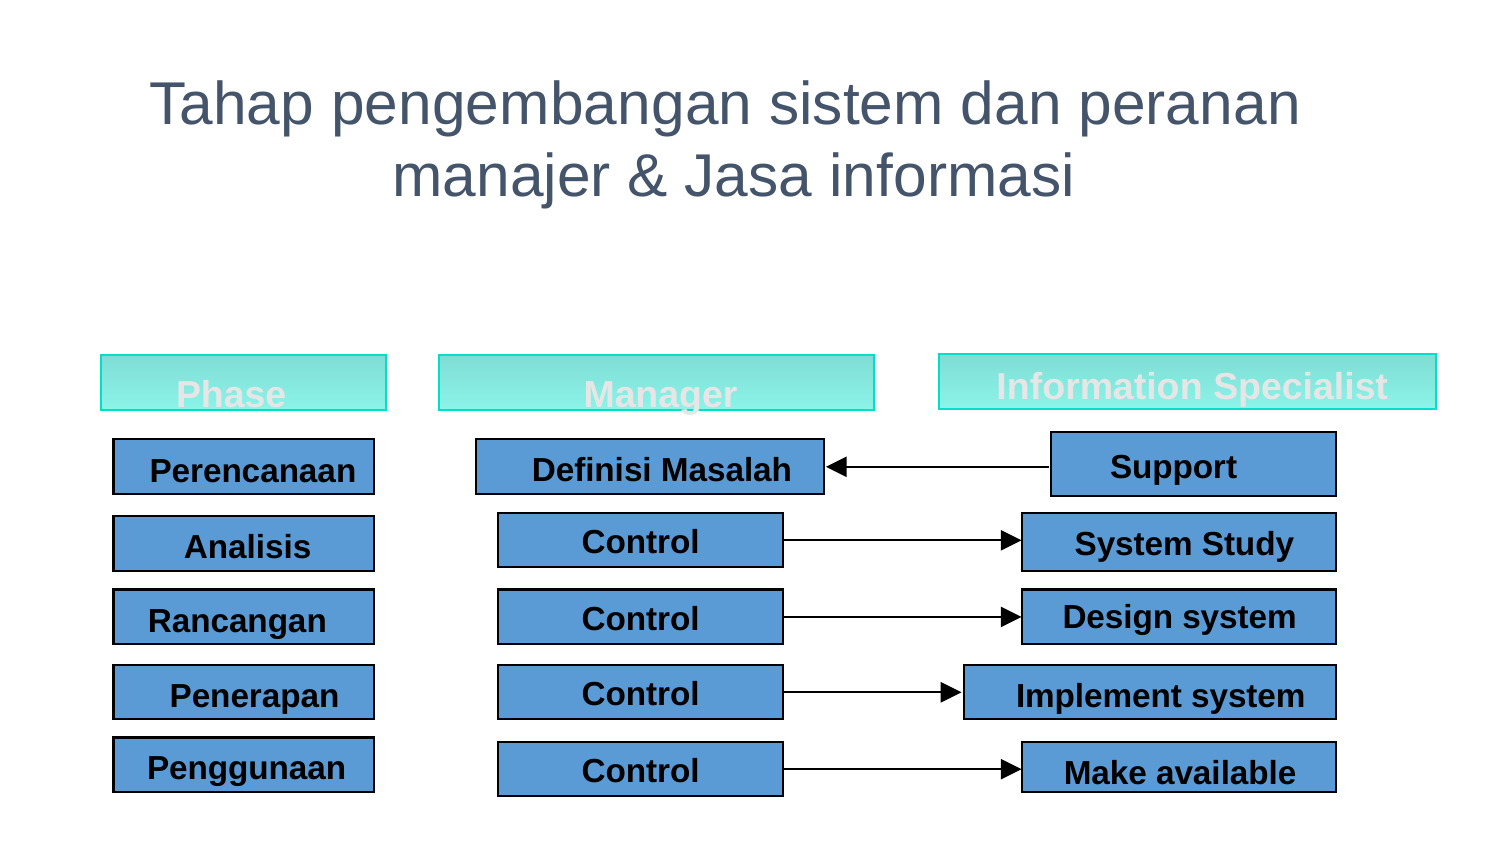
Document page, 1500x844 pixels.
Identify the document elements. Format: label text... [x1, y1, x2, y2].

text_box Control [497, 741, 784, 797]
text_box [1021, 560, 1337, 571]
text_box Penggunaan [119, 739, 374, 785]
text_box [938, 354, 1437, 409]
text_box Penerapan [121, 667, 397, 713]
text_box [113, 589, 374, 645]
text_box [1051, 431, 1337, 496]
text_box [963, 713, 1337, 720]
text_box Control [497, 512, 784, 568]
text_box Phase [111, 363, 351, 412]
text_box [113, 737, 374, 793]
text_box Rancangan [121, 592, 354, 637]
text_box Support [1096, 438, 1271, 484]
text_box [113, 439, 374, 494]
text_box Perencanaan [121, 442, 385, 487]
text_box Control [497, 589, 784, 645]
text_box Information Specialist [958, 355, 1426, 404]
text_box Implement system [961, 667, 1360, 713]
text_box [438, 355, 874, 410]
text_box Make available [987, 744, 1373, 790]
text_box Design system [1021, 588, 1339, 633]
text_box Manager [558, 363, 763, 412]
text_box [476, 439, 824, 494]
text_box System Study [999, 515, 1370, 560]
title Tahap pengembangan sistem dan peranan manajer & Jasa informasi [31, 56, 1437, 198]
text_box [1021, 633, 1337, 645]
text_box Analisis [121, 518, 374, 564]
text_box [113, 664, 374, 720]
text_box [101, 355, 387, 410]
text_box [113, 516, 374, 571]
text_box Definisi Masalah [491, 441, 833, 487]
text_box Control [497, 664, 784, 720]
